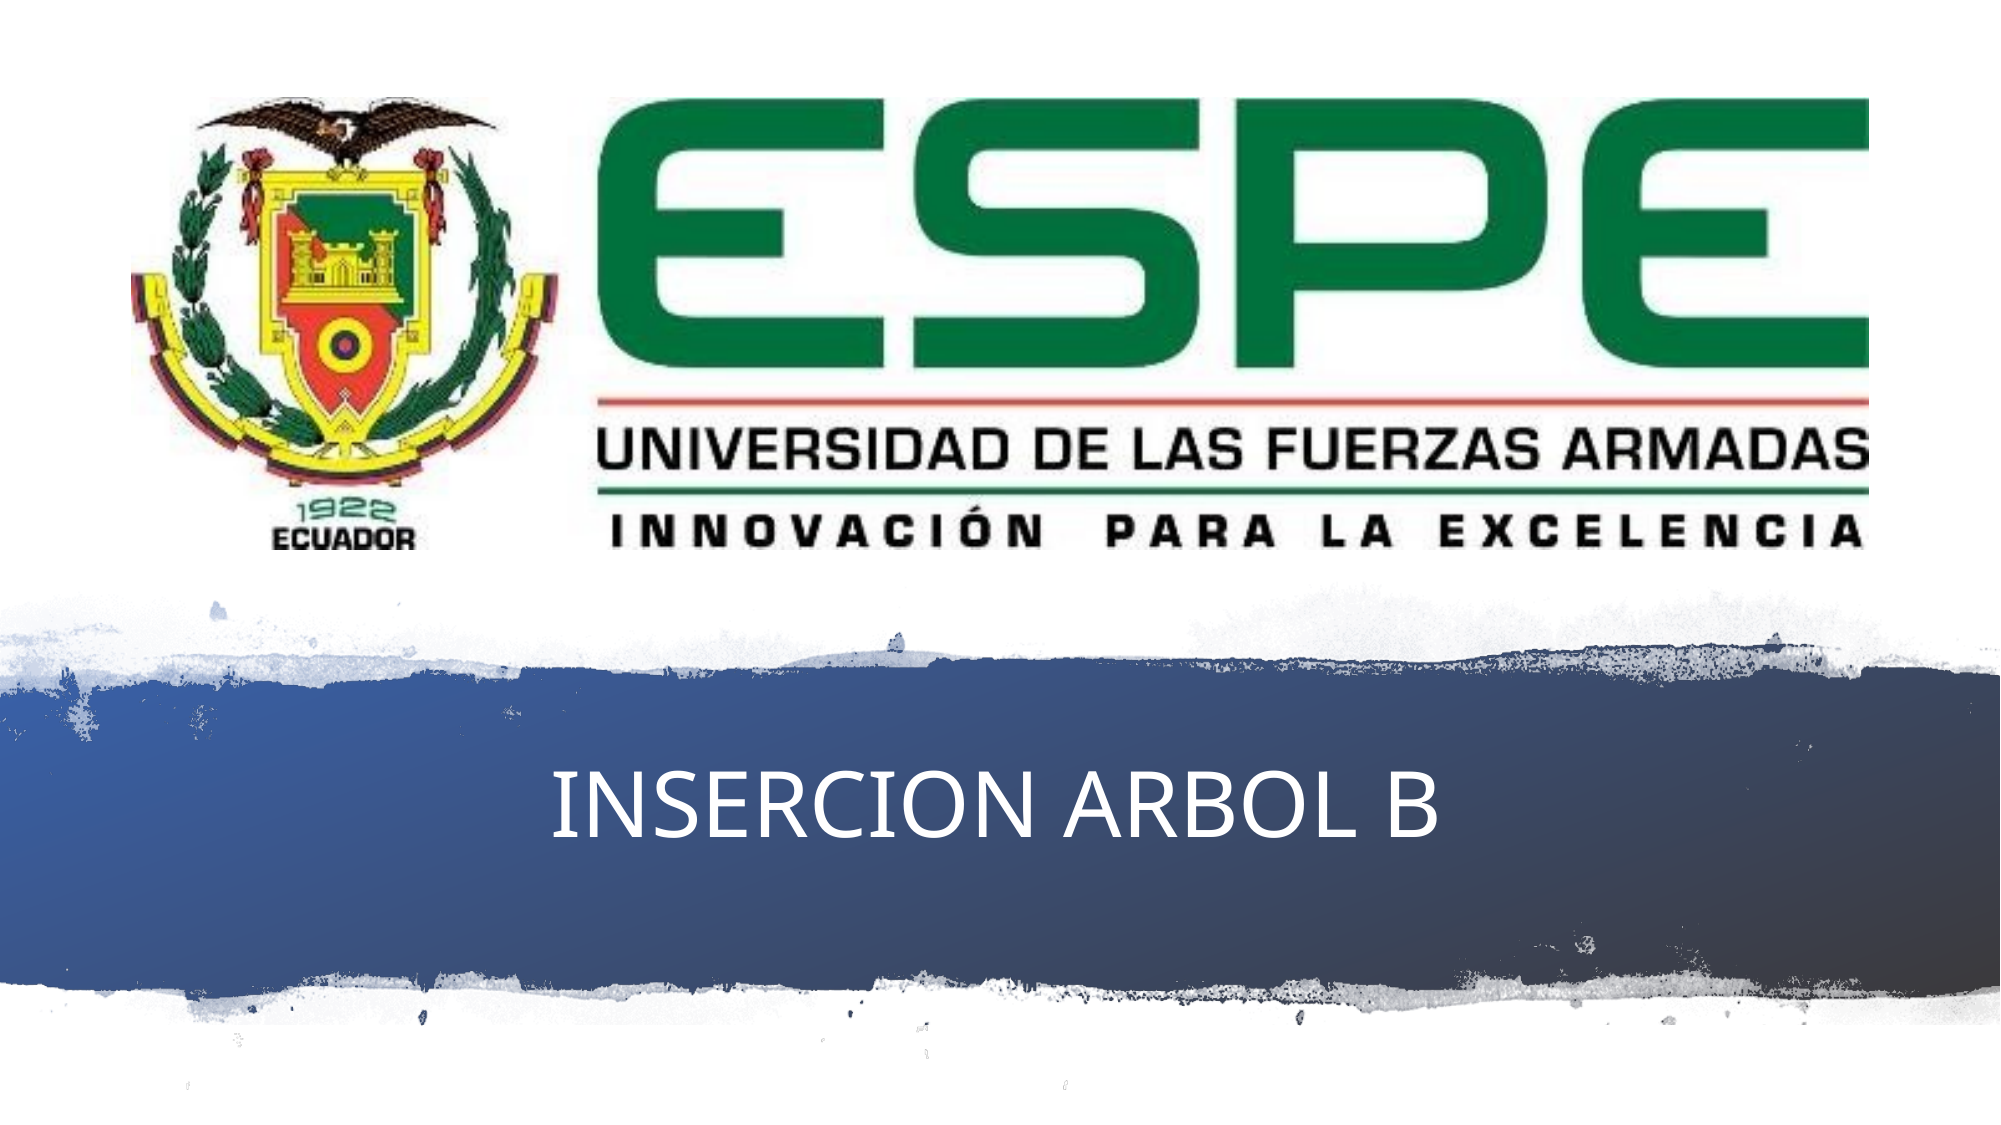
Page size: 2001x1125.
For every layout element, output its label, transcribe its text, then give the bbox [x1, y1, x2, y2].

title INSERCION ARBOL B [124, 811, 1870, 865]
picture [0, 921, 2000, 1107]
picture [0, 97, 2000, 811]
text_box [0, 811, 2000, 921]
